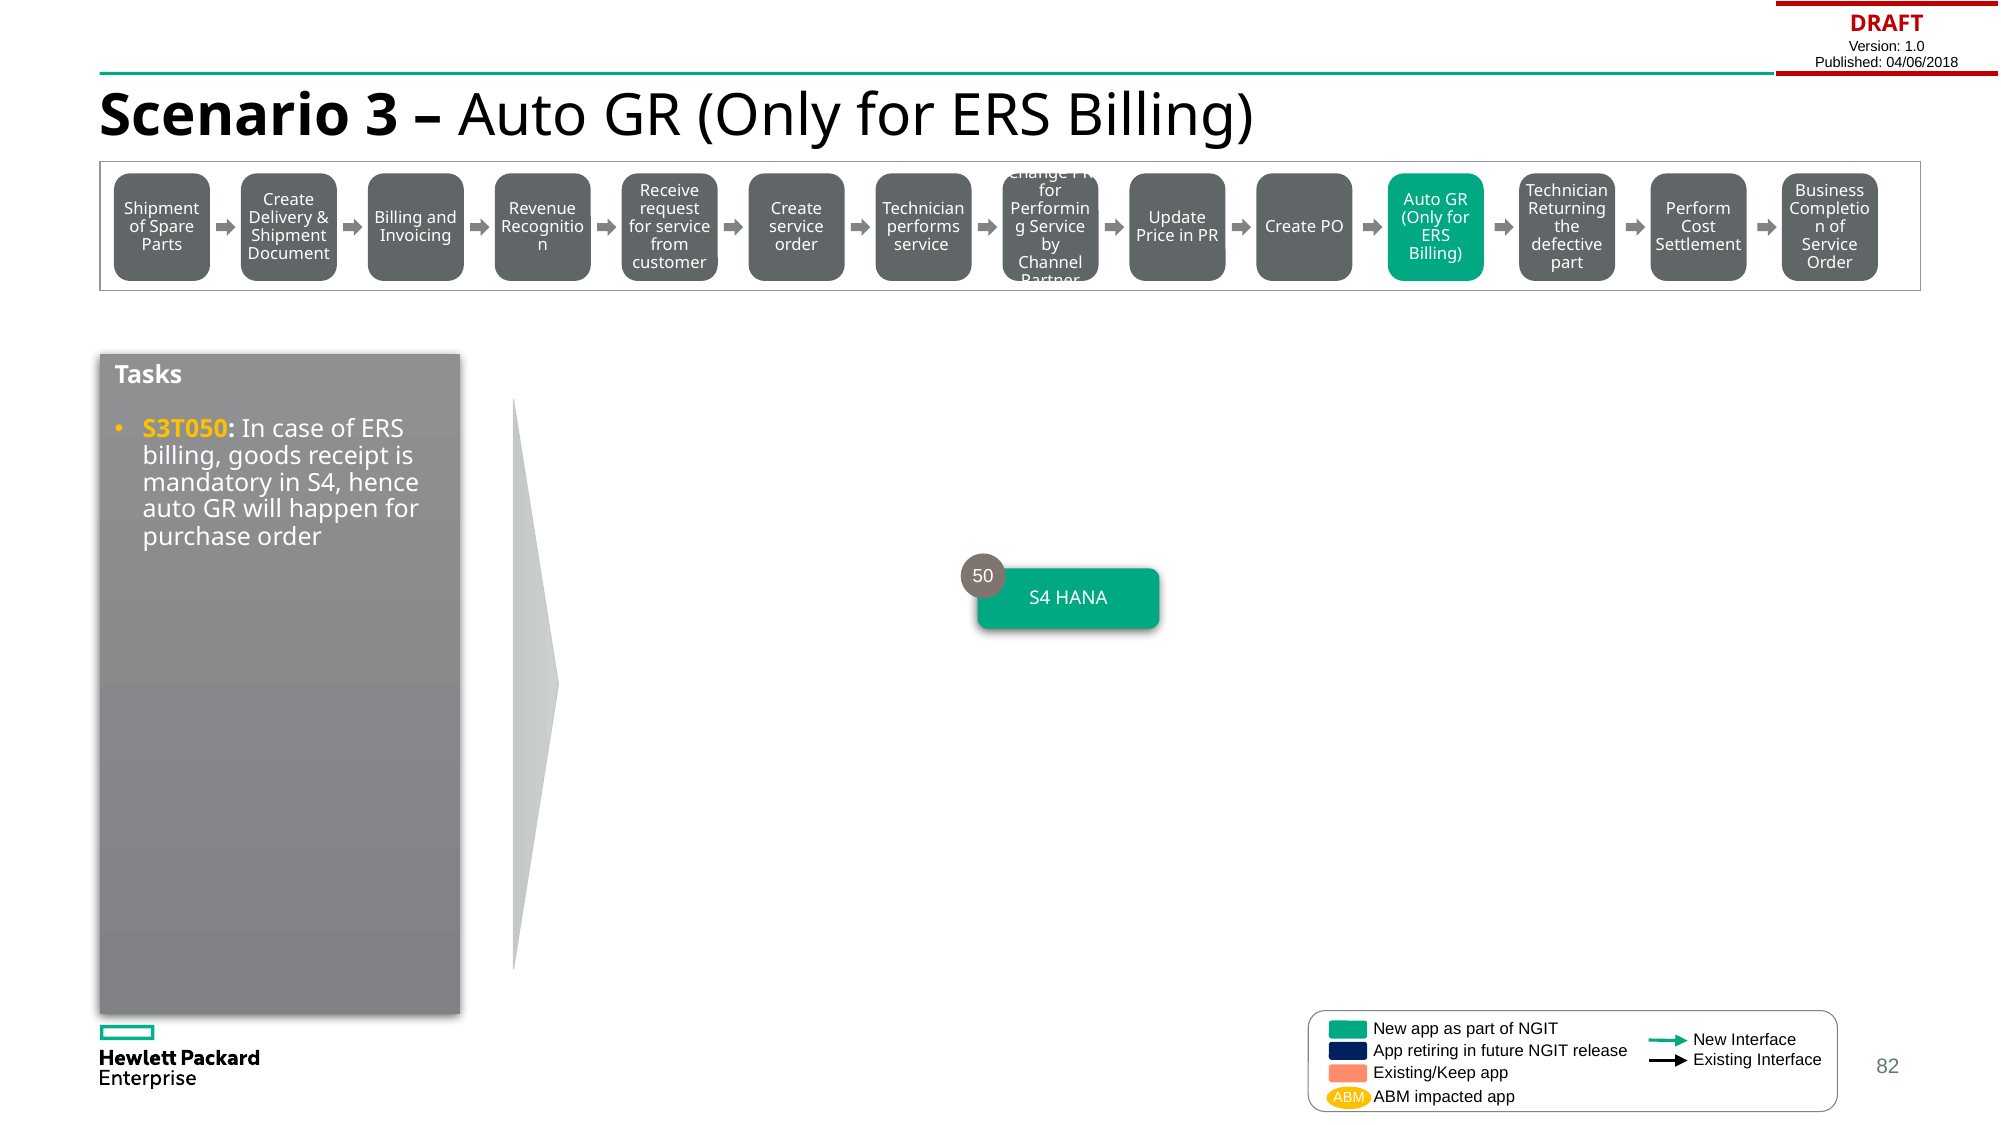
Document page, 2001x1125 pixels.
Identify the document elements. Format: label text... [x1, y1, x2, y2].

slide_number 82 [1844, 1039, 1900, 1078]
text_box [512, 399, 560, 970]
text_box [1308, 1010, 1844, 1112]
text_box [99, 161, 1921, 291]
text_box Tasks S3T050: In case of ERS billing, goods receipt is mandatory in S4, hence auto GR will happen for purchase order [99, 354, 460, 1015]
text_box 50 [959, 552, 1007, 600]
text_box S4 HANA [977, 568, 1160, 629]
table_header DRAFT Version: 1.0 Published: 04/06/2018 [1776, 6, 1998, 71]
title Scenario 3 – Auto GR (Only for ERS Billing) [99, 85, 1921, 154]
